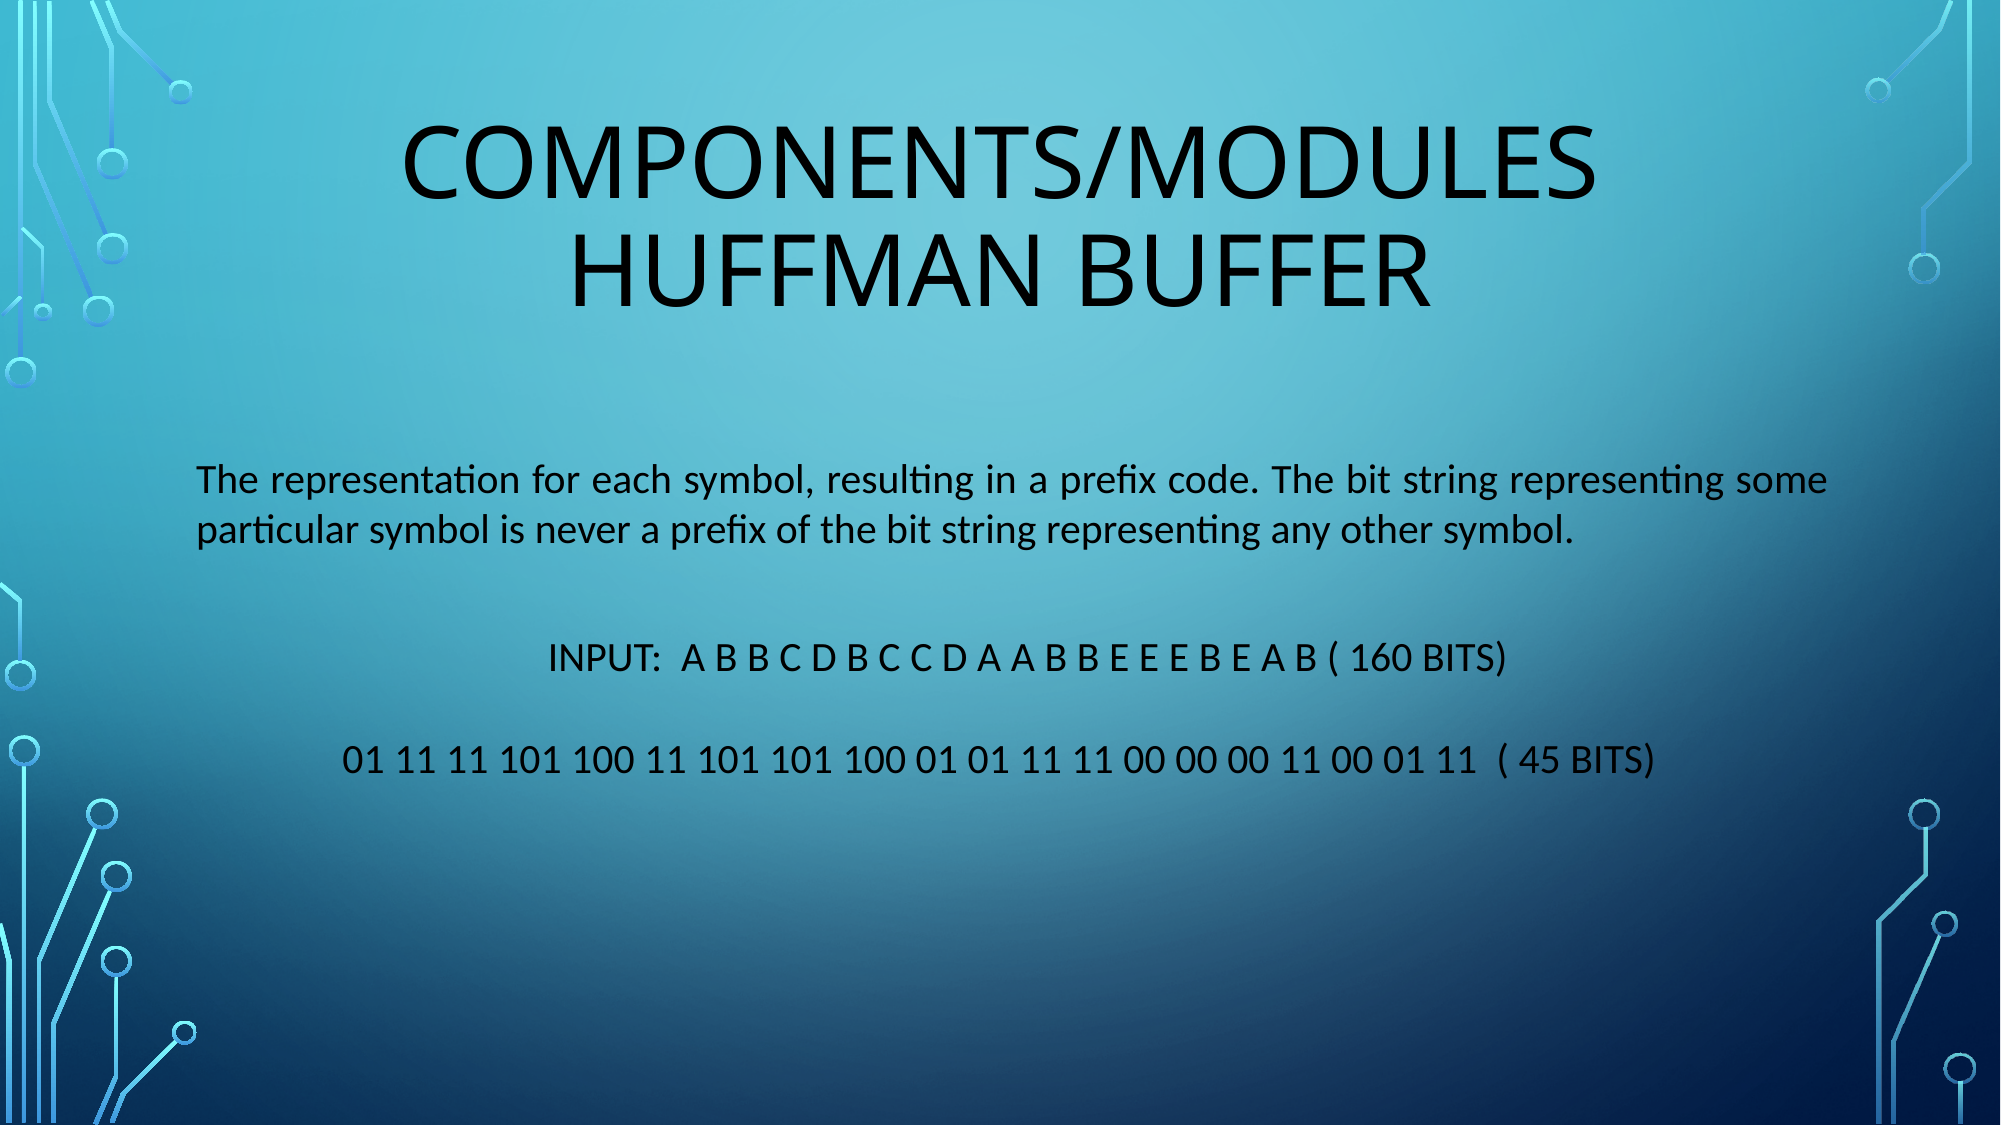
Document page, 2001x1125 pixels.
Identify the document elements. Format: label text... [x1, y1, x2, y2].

list The representation for each symbol, resulting in a prefix code. The bit string representing some particular symbol is never a prefix of the bit string representing any other symbol. INPUT: A B B C D B C C D A A B B E E E B E A B ( 160 Bits) 01 11 11 101 100 11 101 101 100 01 01 11 11 00 00 00 11 00 01 11 ( 45 BITS) [156, 436, 1844, 1000]
title COMPONENTS/MODULES HUFFMAN BUFFER [156, 97, 1844, 328]
